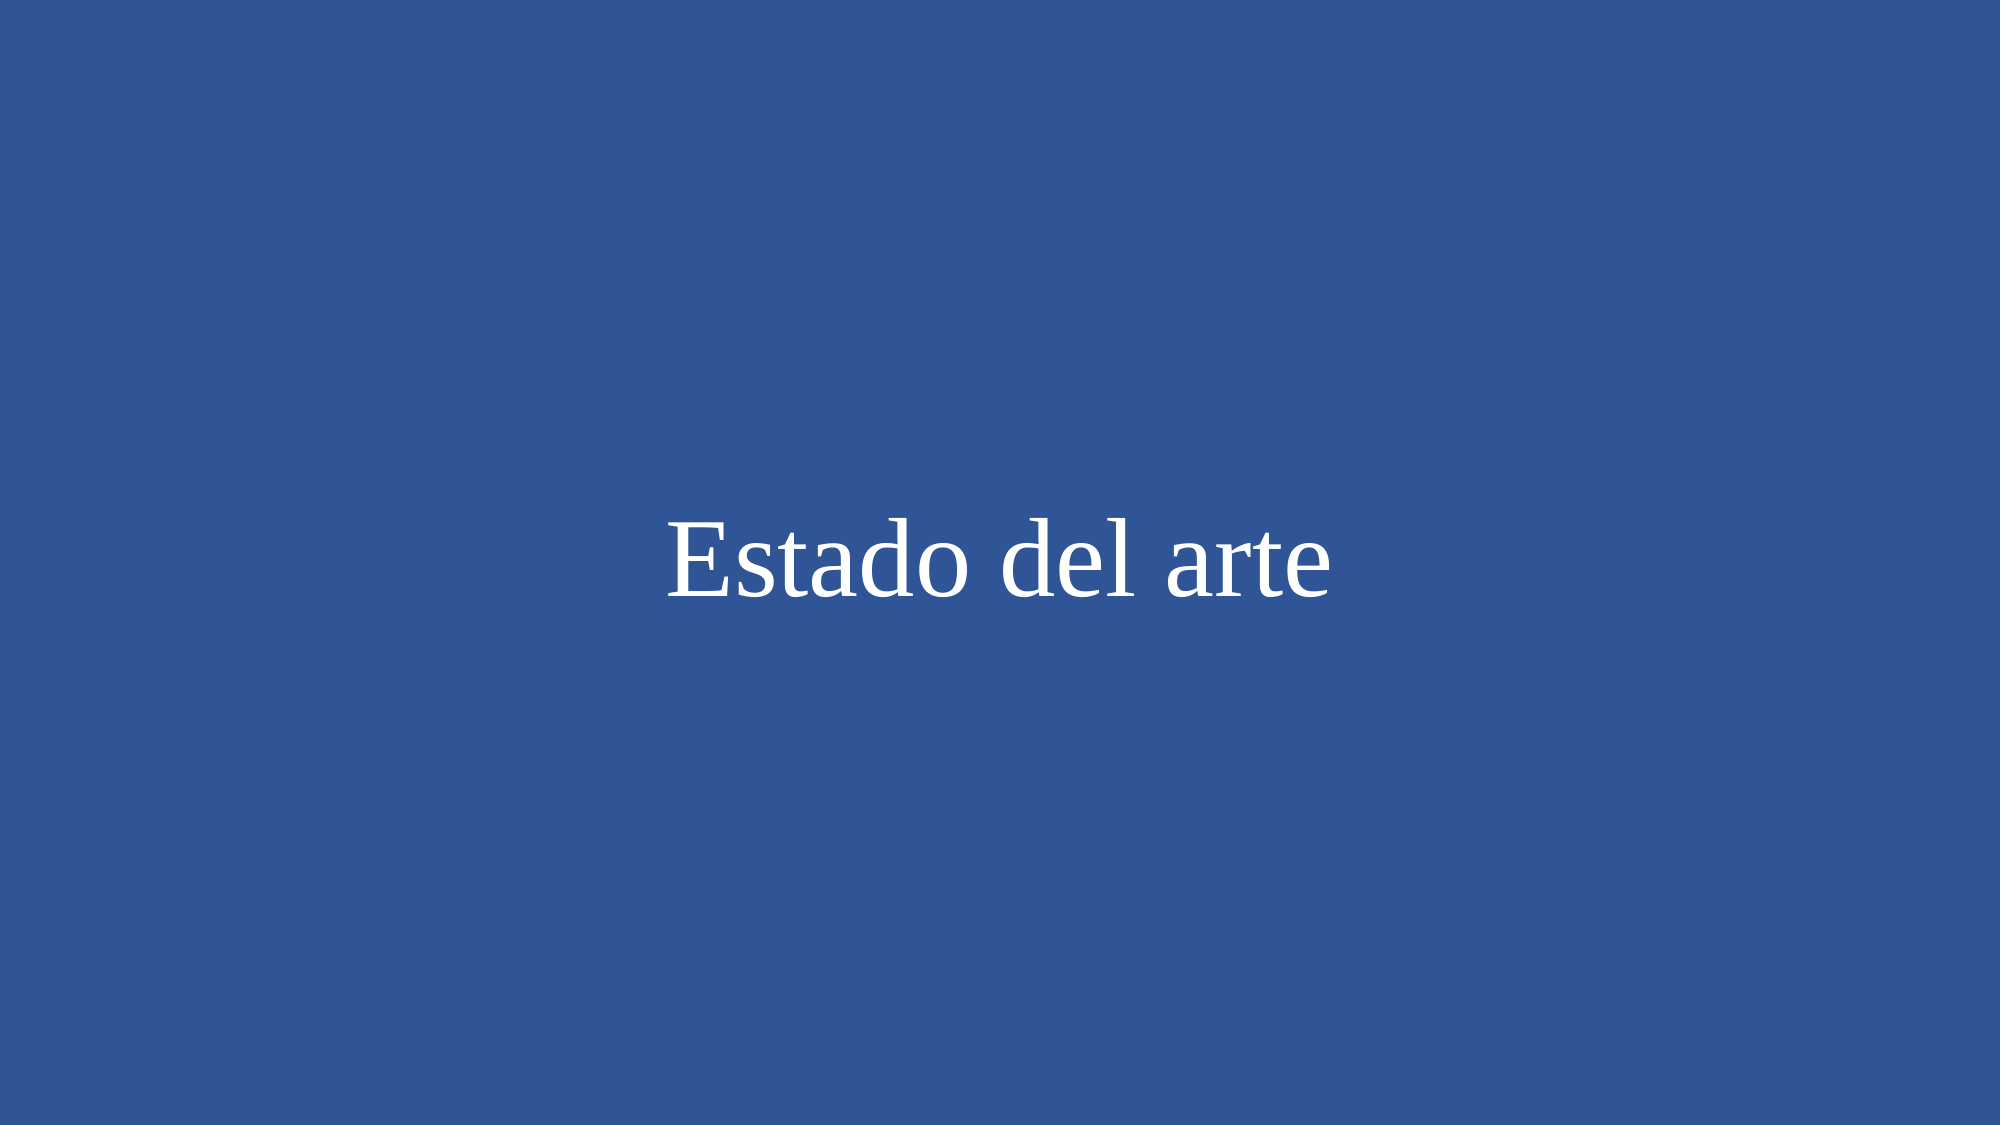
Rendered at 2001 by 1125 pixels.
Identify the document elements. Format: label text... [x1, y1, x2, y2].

title Estado del arte [249, 496, 1750, 629]
